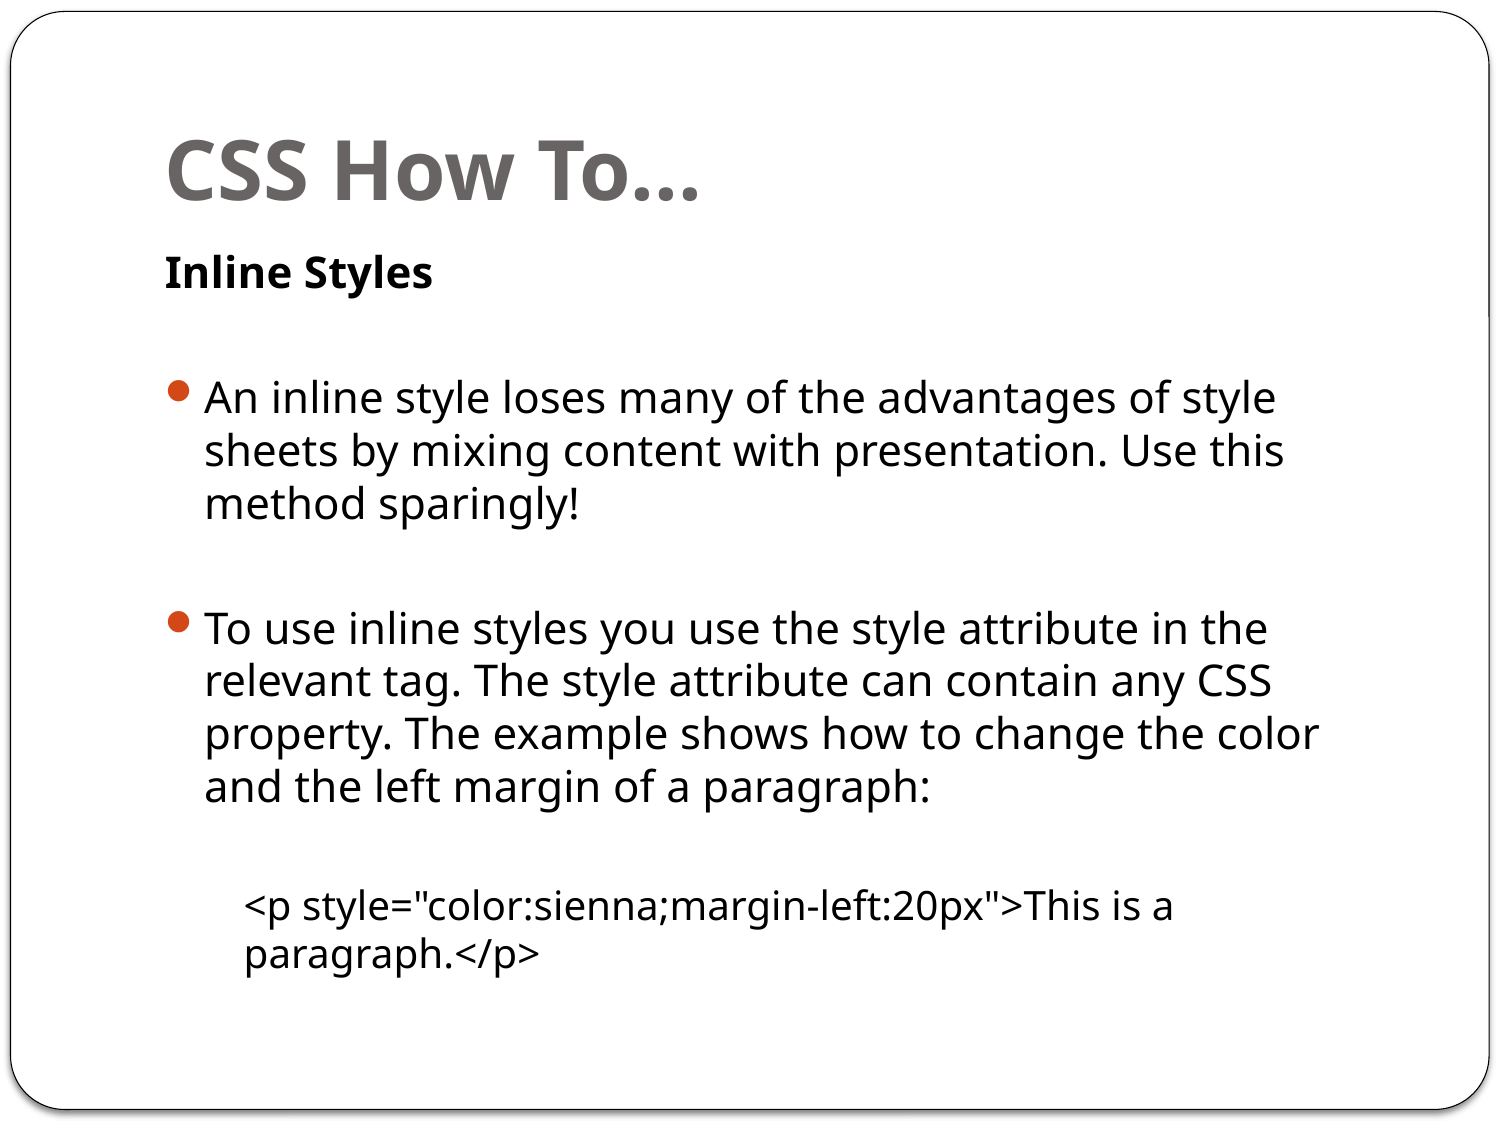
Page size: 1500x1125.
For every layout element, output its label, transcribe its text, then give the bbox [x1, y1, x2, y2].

list Inline Styles An inline style loses many of the advantages of style sheets by mixing content with presentation. Use this method sparingly! To use inline styles you use the style attribute in the relevant tag. The style attribute can contain any CSS property. The example shows how to change the color and the left margin of a paragraph: <p style="color:sienna;margin-left:20px">This is a paragraph.</p> [150, 237, 1425, 988]
title CSS How To... [150, 45, 1425, 233]
